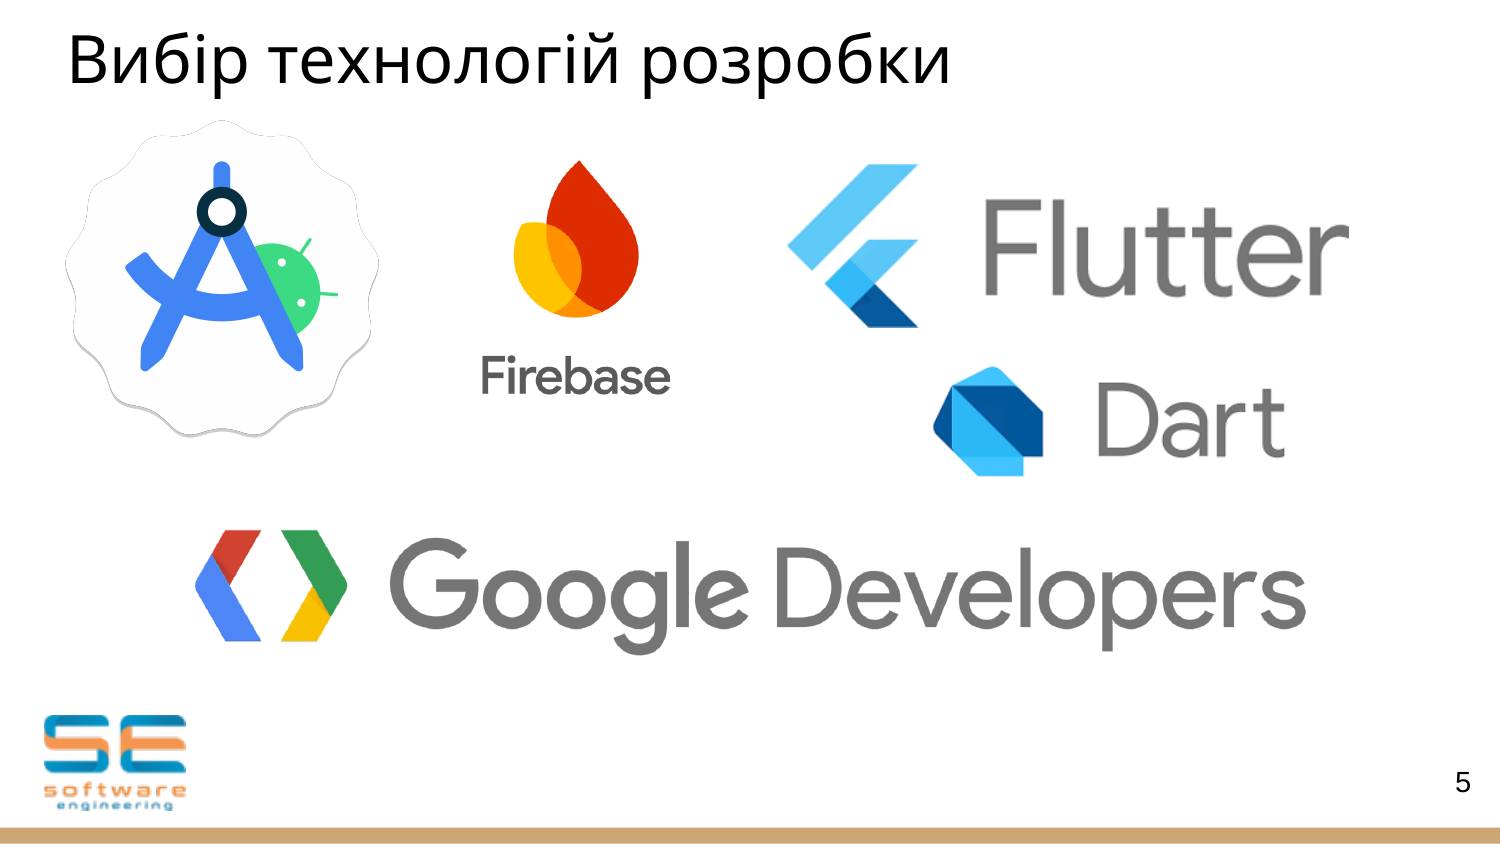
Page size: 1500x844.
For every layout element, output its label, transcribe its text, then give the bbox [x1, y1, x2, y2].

picture [43, 714, 186, 811]
picture [459, 143, 695, 412]
title Вибір технологій розробки [51, 0, 1449, 112]
text_box ‹#› [1440, 755, 1487, 806]
picture [188, 164, 1349, 662]
picture [50, 106, 394, 449]
